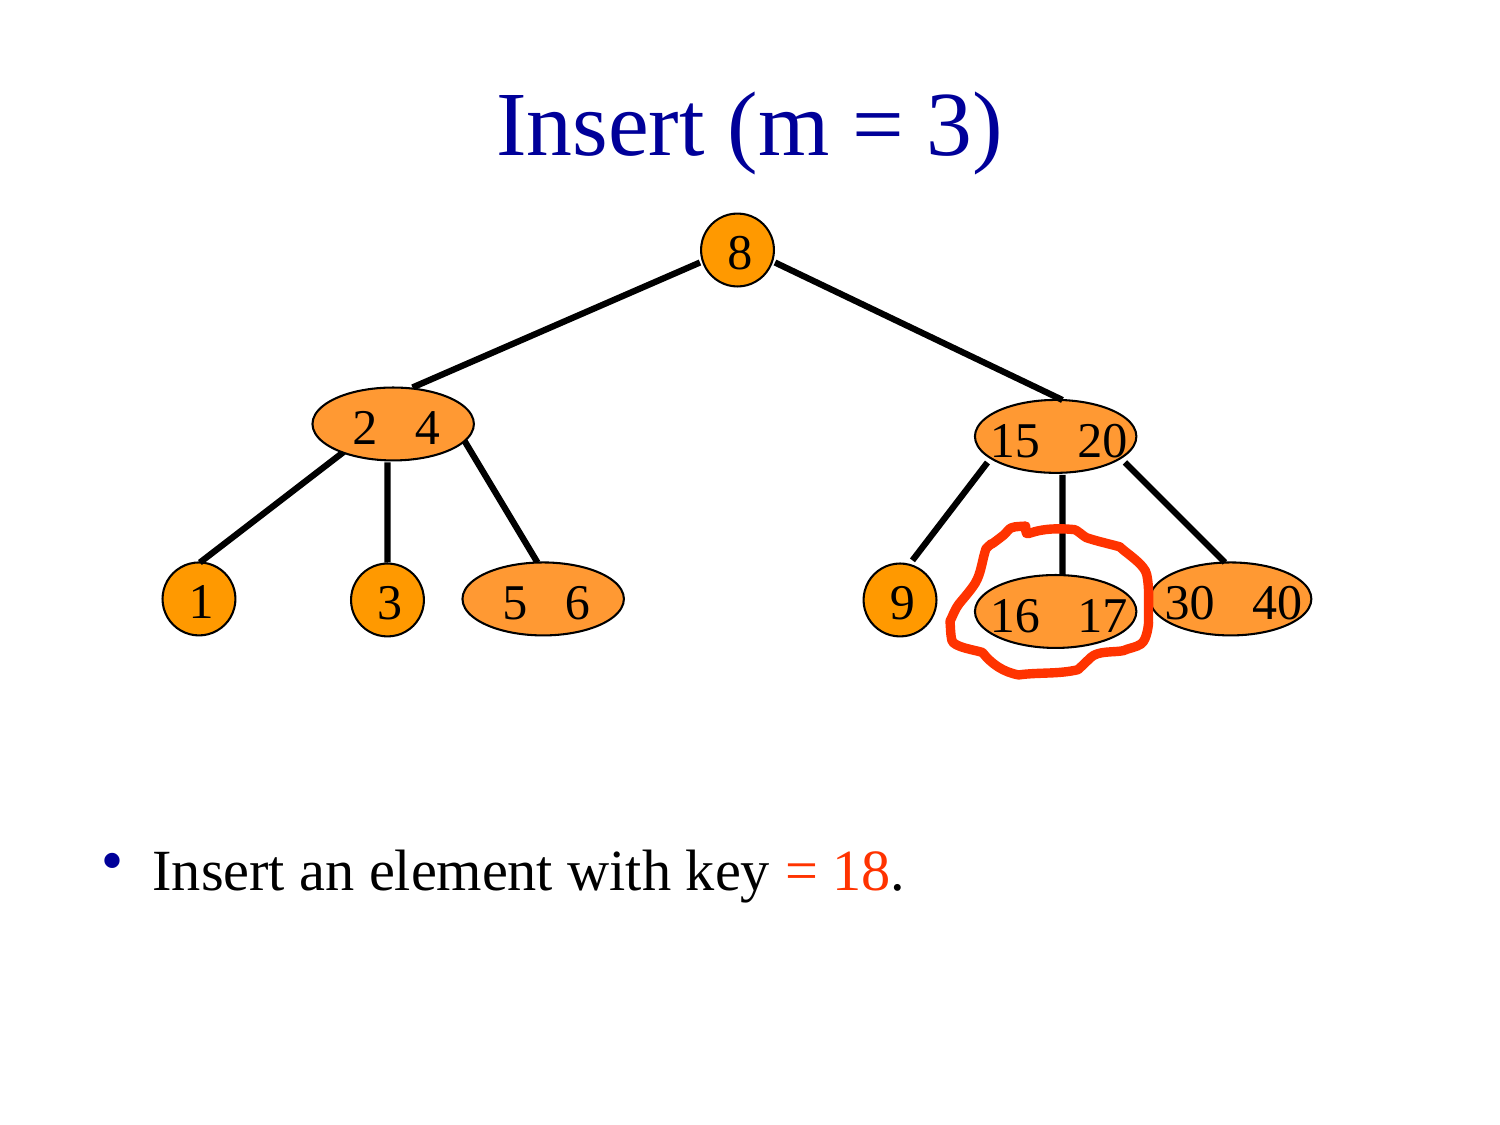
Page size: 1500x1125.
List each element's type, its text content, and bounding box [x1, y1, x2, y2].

text_box [972, 650, 1126, 675]
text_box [162, 212, 1375, 650]
title Insert (m = 3) [112, 24, 1388, 213]
text_box Insert an element with key = 18. [87, 825, 1088, 910]
